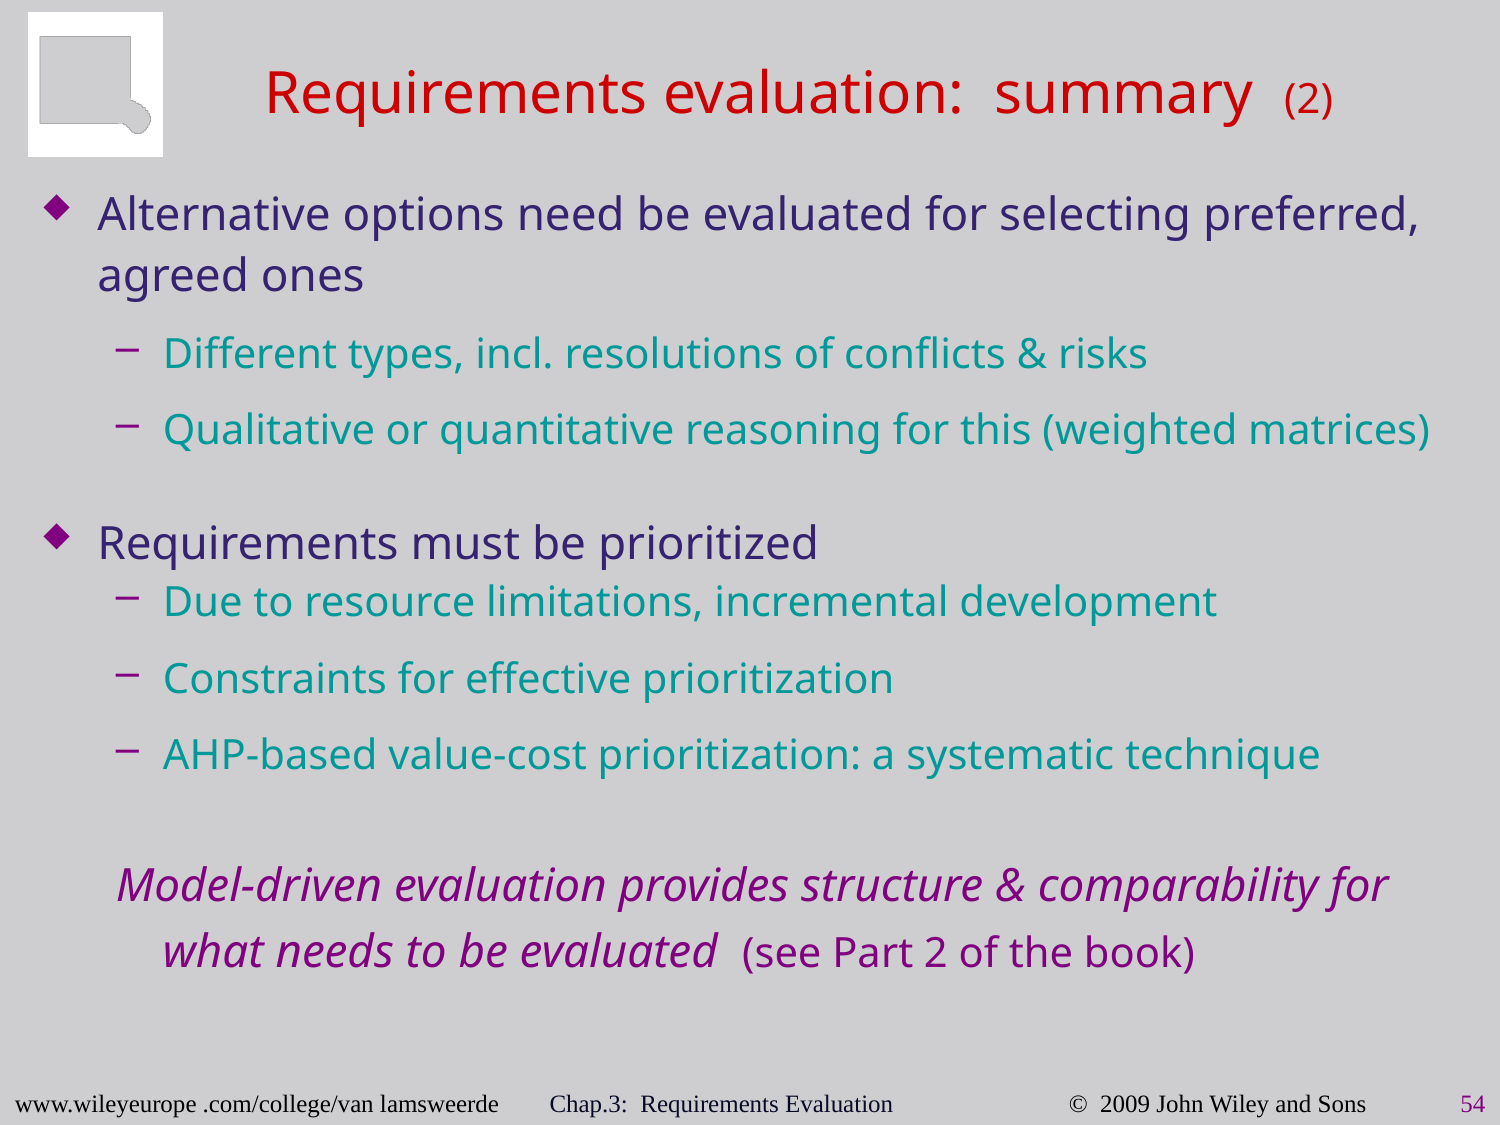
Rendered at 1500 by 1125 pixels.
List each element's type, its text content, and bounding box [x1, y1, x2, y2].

picture [27, 11, 163, 158]
title Requirements evaluation: summary (2) [166, 23, 1470, 150]
list Alternative options need be evaluated for selecting preferred, agreed ones Different types, incl. resolutions of conflicts & risks Qualitative or quantitative reasoning for this (weighted matrices) Requirements must be prioritized Due to resource limitations, incremental development Constraints for effective prioritization AHP-based value-cost prioritization: a systematic technique Model-driven evaluation provides structure & comparability for what needs to be evaluated (see Part 2 of the book) [25, 206, 1480, 1041]
